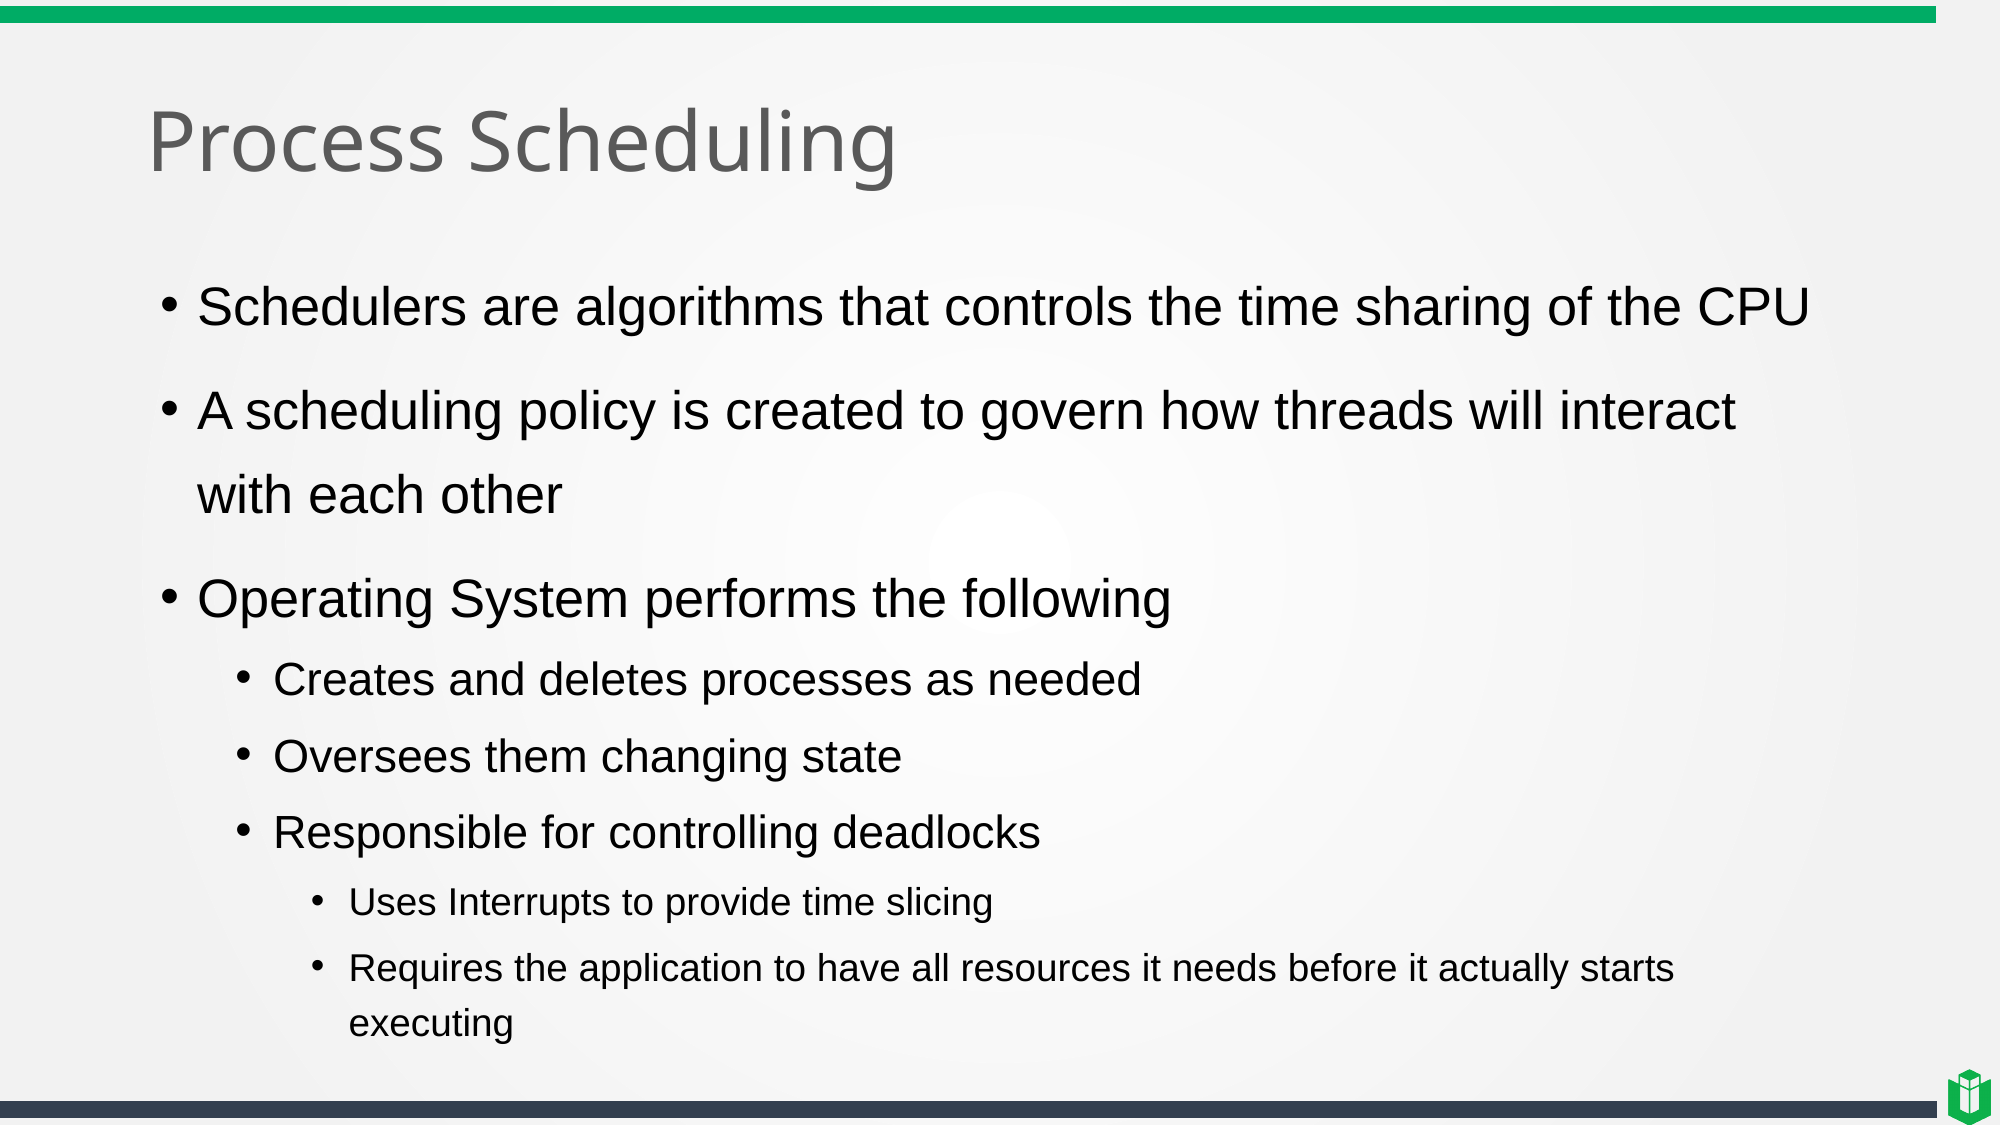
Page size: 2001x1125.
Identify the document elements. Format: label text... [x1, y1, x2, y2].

picture [1945, 1068, 1992, 1125]
list Schedulers are algorithms that controls the time sharing of the CPU A scheduling policy is created to govern how threads will interact with each other Operating System performs the following Creates and deletes processes as needed Oversees them changing state Responsible for controlling deadlocks Uses Interrupts to provide time slicing Requires the application to have all resources it needs before it actually starts executing [145, 244, 1836, 1094]
title Process Scheduling [131, 84, 1886, 206]
